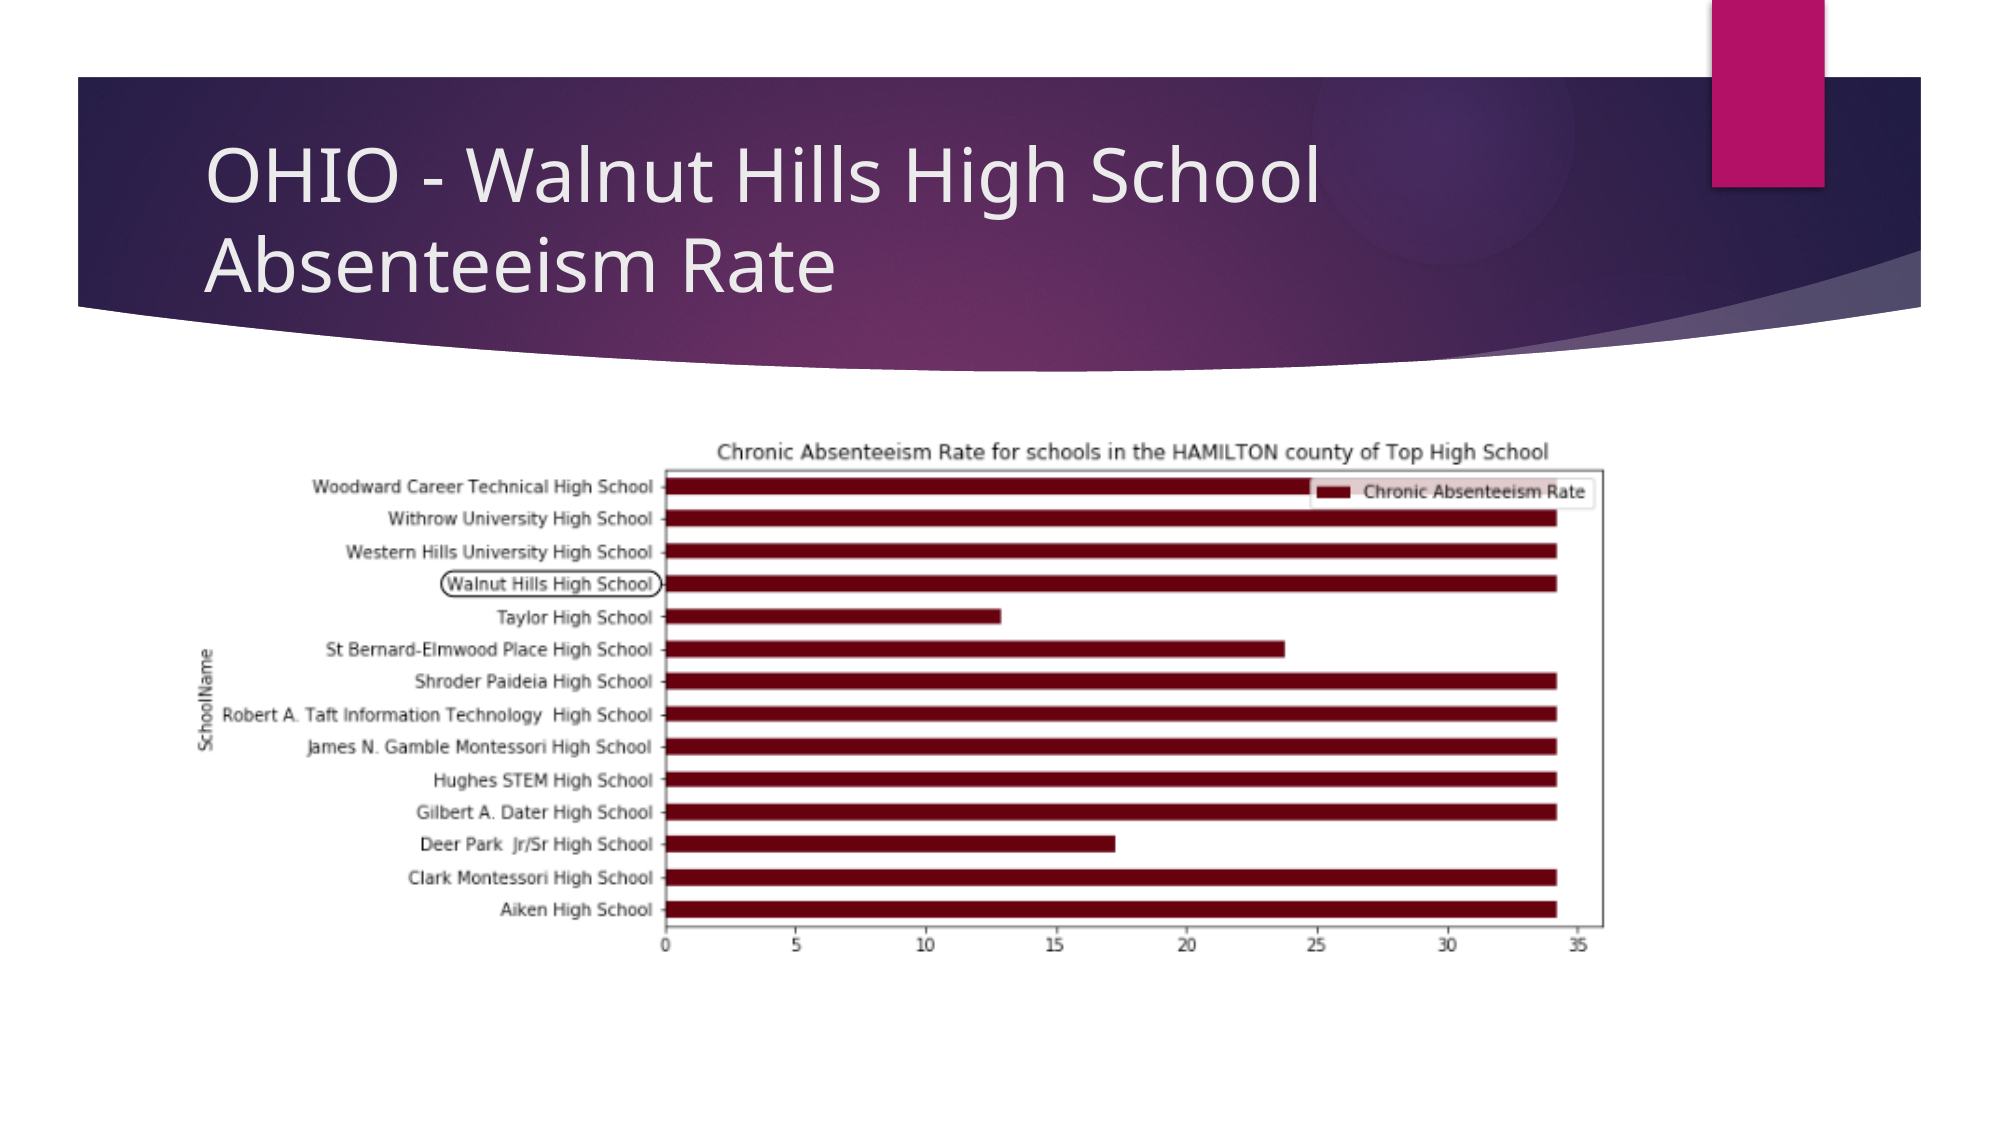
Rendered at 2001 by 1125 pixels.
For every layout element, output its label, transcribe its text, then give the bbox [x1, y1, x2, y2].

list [189, 436, 1638, 978]
title OHIO - Walnut Hills High School Absenteeism Rate [189, 159, 1627, 276]
